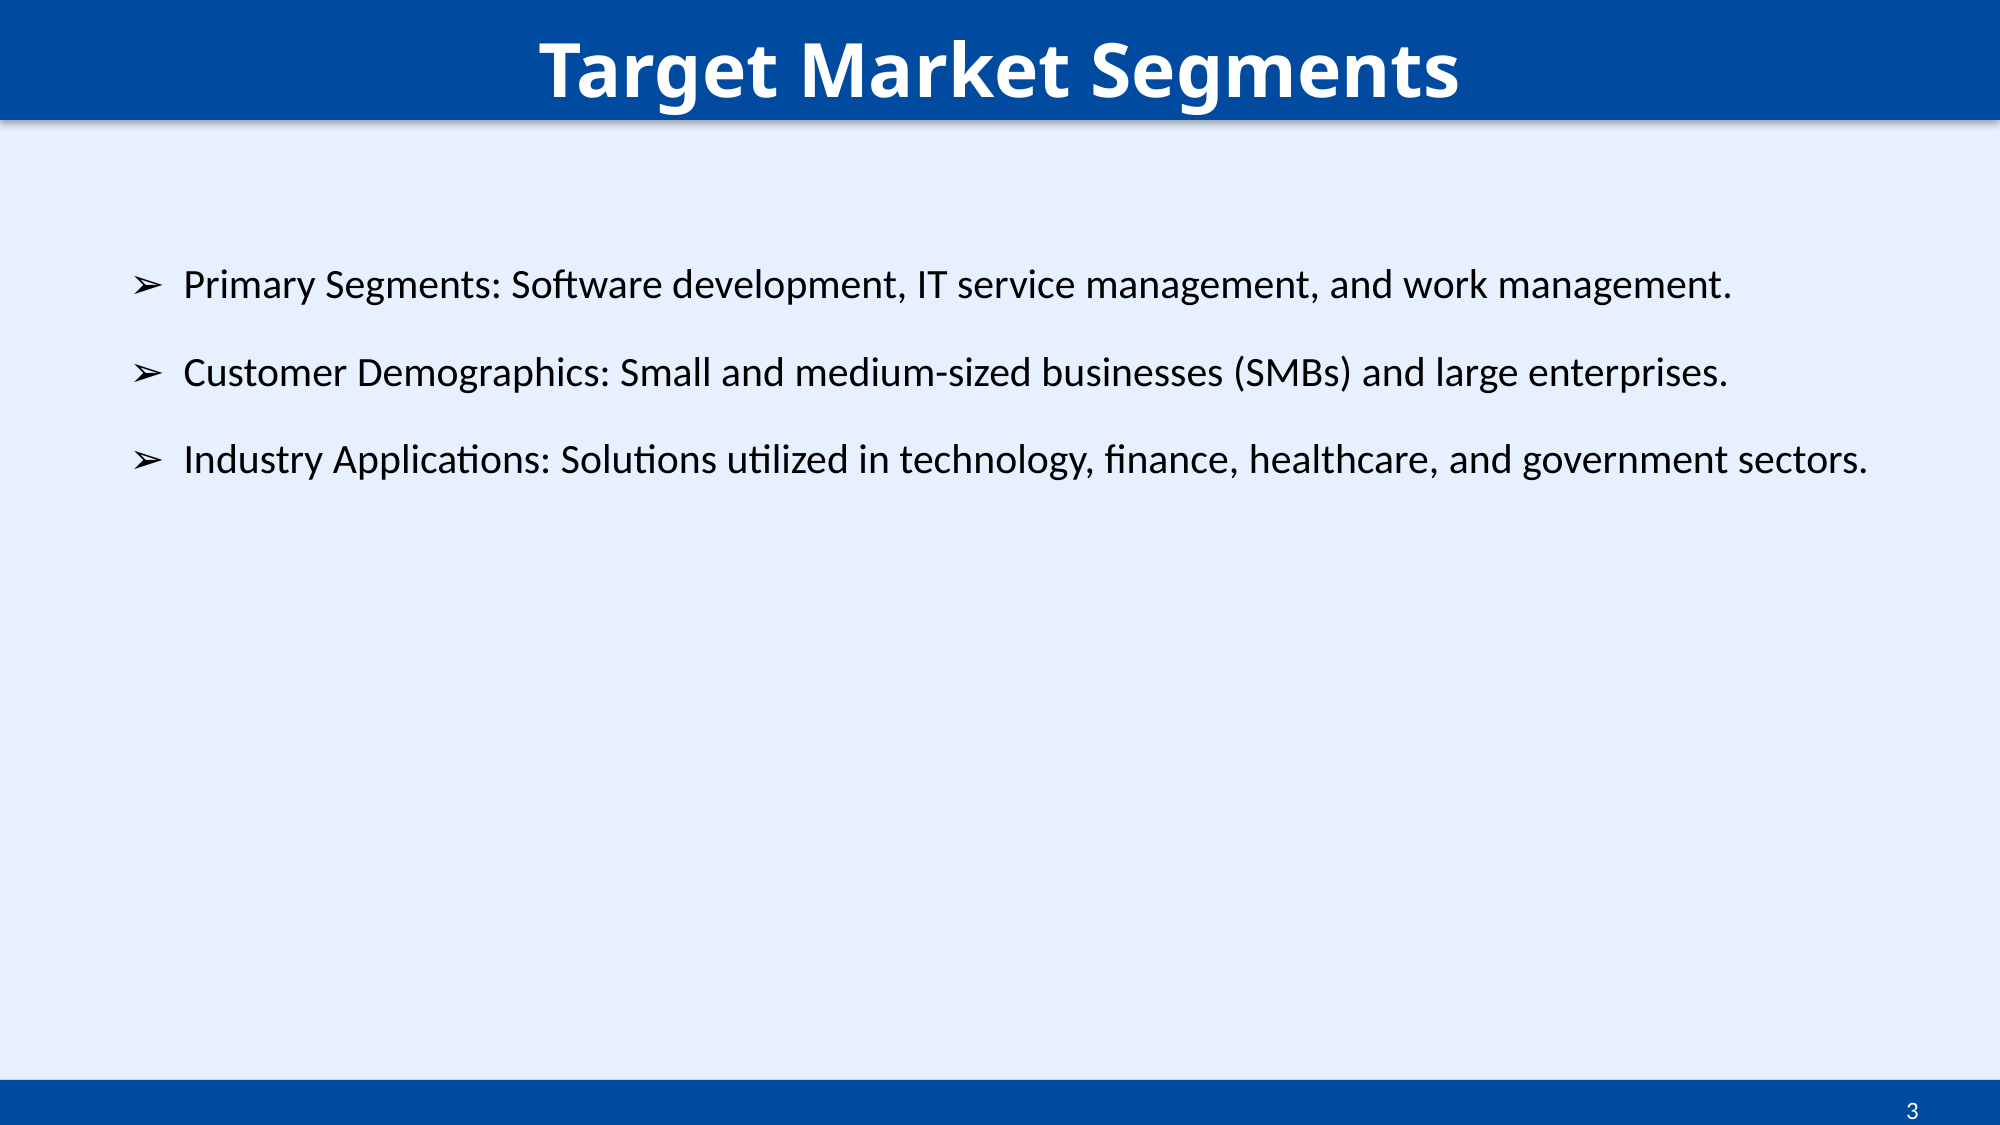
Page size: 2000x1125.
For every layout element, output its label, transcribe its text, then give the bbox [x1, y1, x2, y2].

text_box ➢ Primary Segments: Software development, IT service management, and work management. ➢ Customer Demographics: Small and medium-sized businesses (SMBs) and large enterprises. ➢ Industry Applications: Solutions utilized in technology, finance, healthcare, and government sectors. [114, 179, 1885, 490]
text_box Target Market Segments [523, 14, 1477, 120]
text_box [0, 1079, 2000, 1125]
text_box 3 [1891, 1087, 1934, 1125]
text_box [0, 0, 2000, 121]
